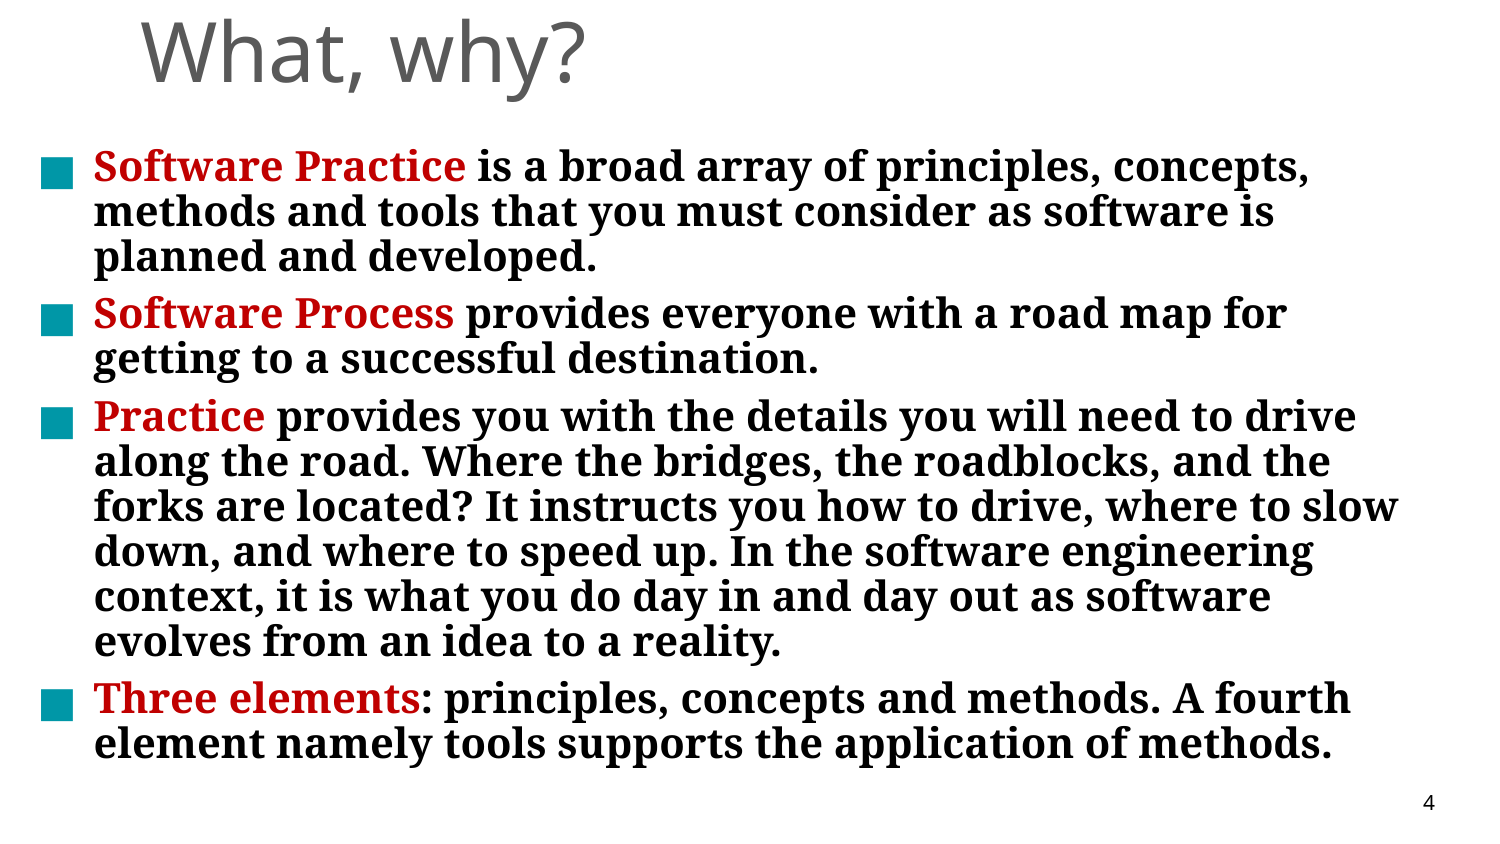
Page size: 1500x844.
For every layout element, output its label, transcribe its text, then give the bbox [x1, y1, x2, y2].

text_box 4 [1237, 768, 1450, 826]
list Software Practice is a broad array of principles, concepts, methods and tools that you must consider as software is planned and developed. Software Process provides everyone with a road map for getting to a successful destination. Practice provides you with the details you will need to drive along the road. Where the bridges, the roadblocks, and the forks are located? It instructs you how to drive, where to slow down, and where to speed up. In the software engineering context, it is what you do day in and day out as software evolves from an idea to a reality. Three elements: principles, concepts and methods. A fourth element namely tools supports the application of methods. [22, 137, 1423, 787]
title What, why? [125, 28, 1350, 107]
